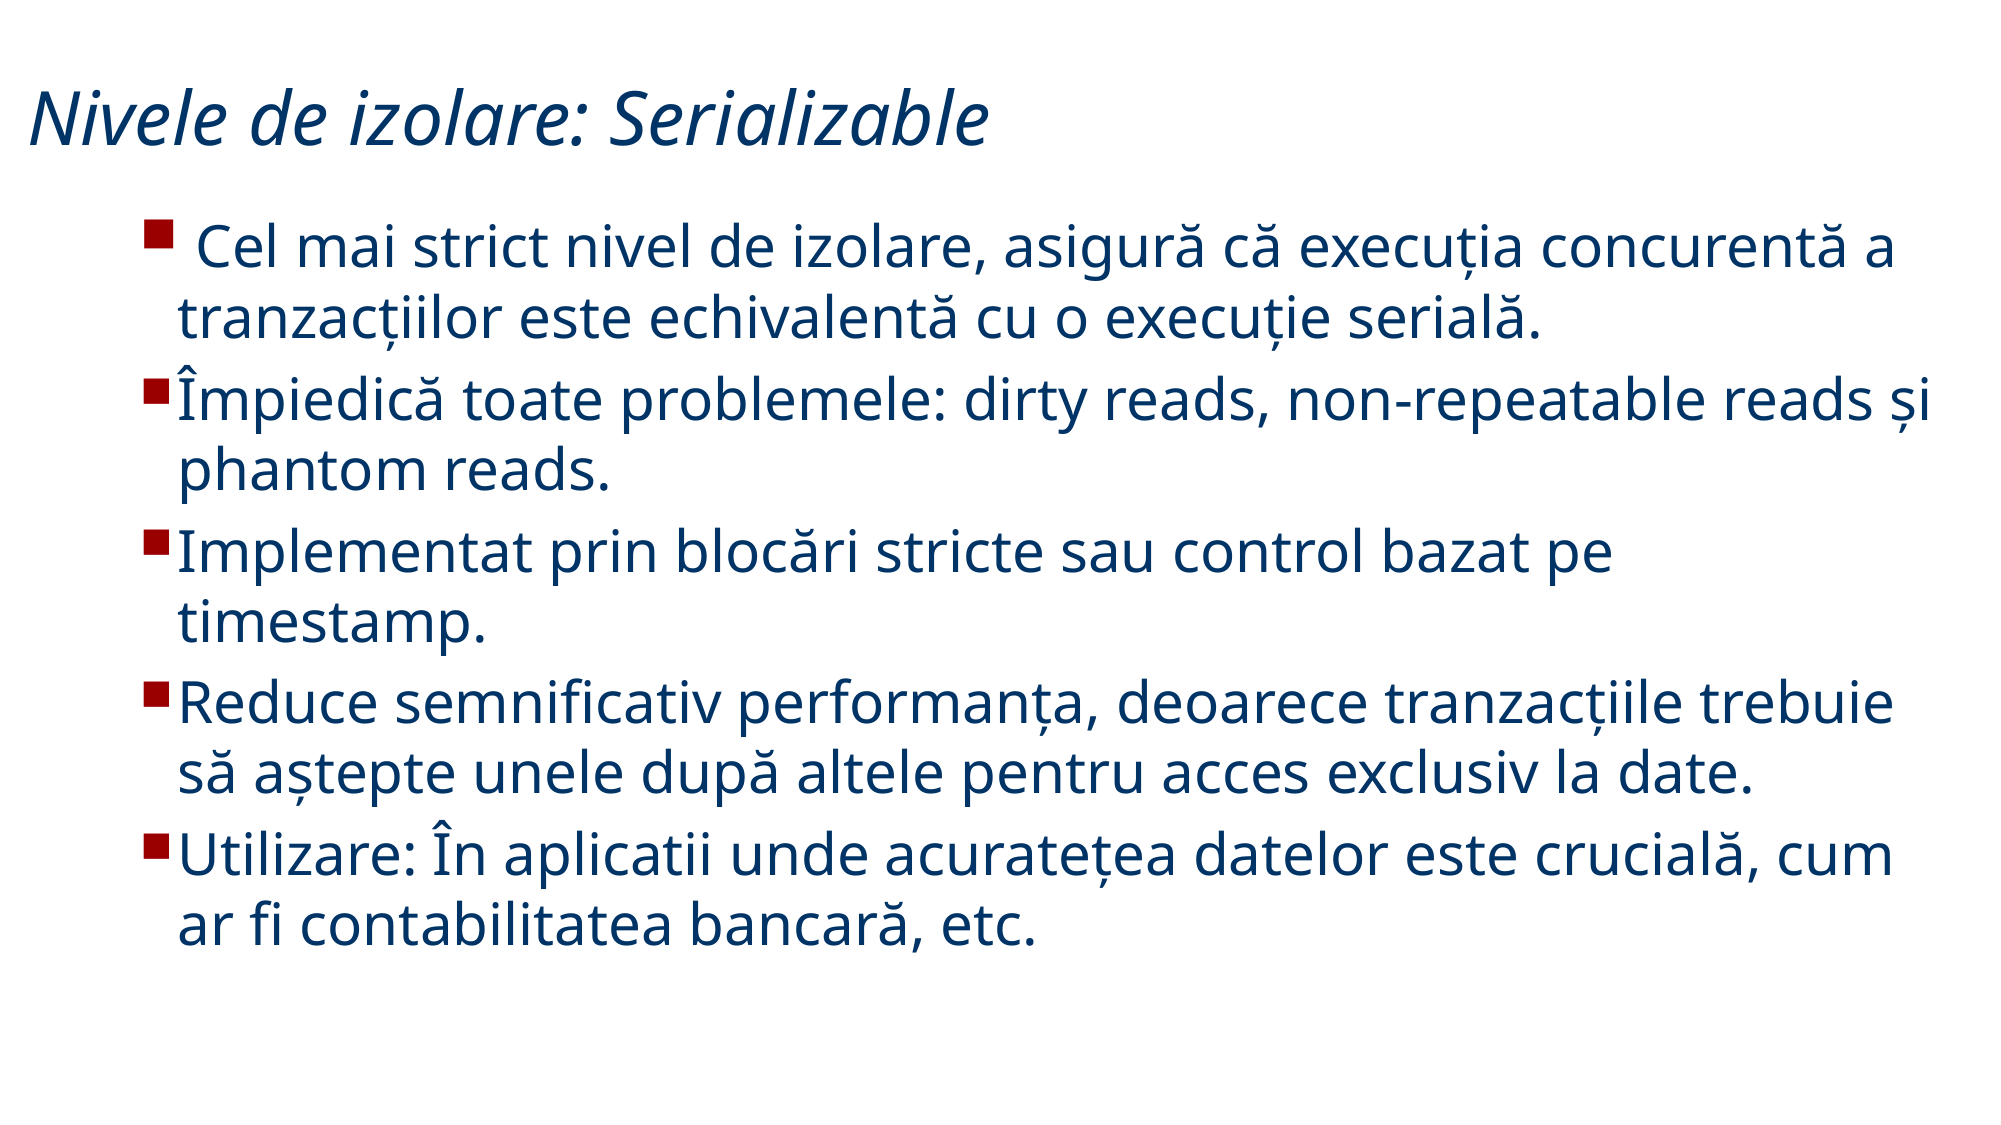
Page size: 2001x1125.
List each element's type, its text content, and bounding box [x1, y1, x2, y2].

title Nivele de izolare: Serializable [12, 62, 1750, 169]
subtitle Cel mai strict nivel de izolare, asigură că execuția concurentă a tranzacțiilor este echivalentă cu o execuție serială. Împiedică toate problemele: dirty reads, non-repeatable reads și phantom reads. Implementat prin blocări stricte sau control bazat pe timestamp. Reduce semnificativ performanța, deoarece tranzacțiile trebuie să aștepte unele după altele pentru acces exclusiv la date. Utilizare: În aplicatii unde acuratețea datelor este crucială, cum ar fi contabilitatea bancară, etc. [125, 192, 1950, 988]
